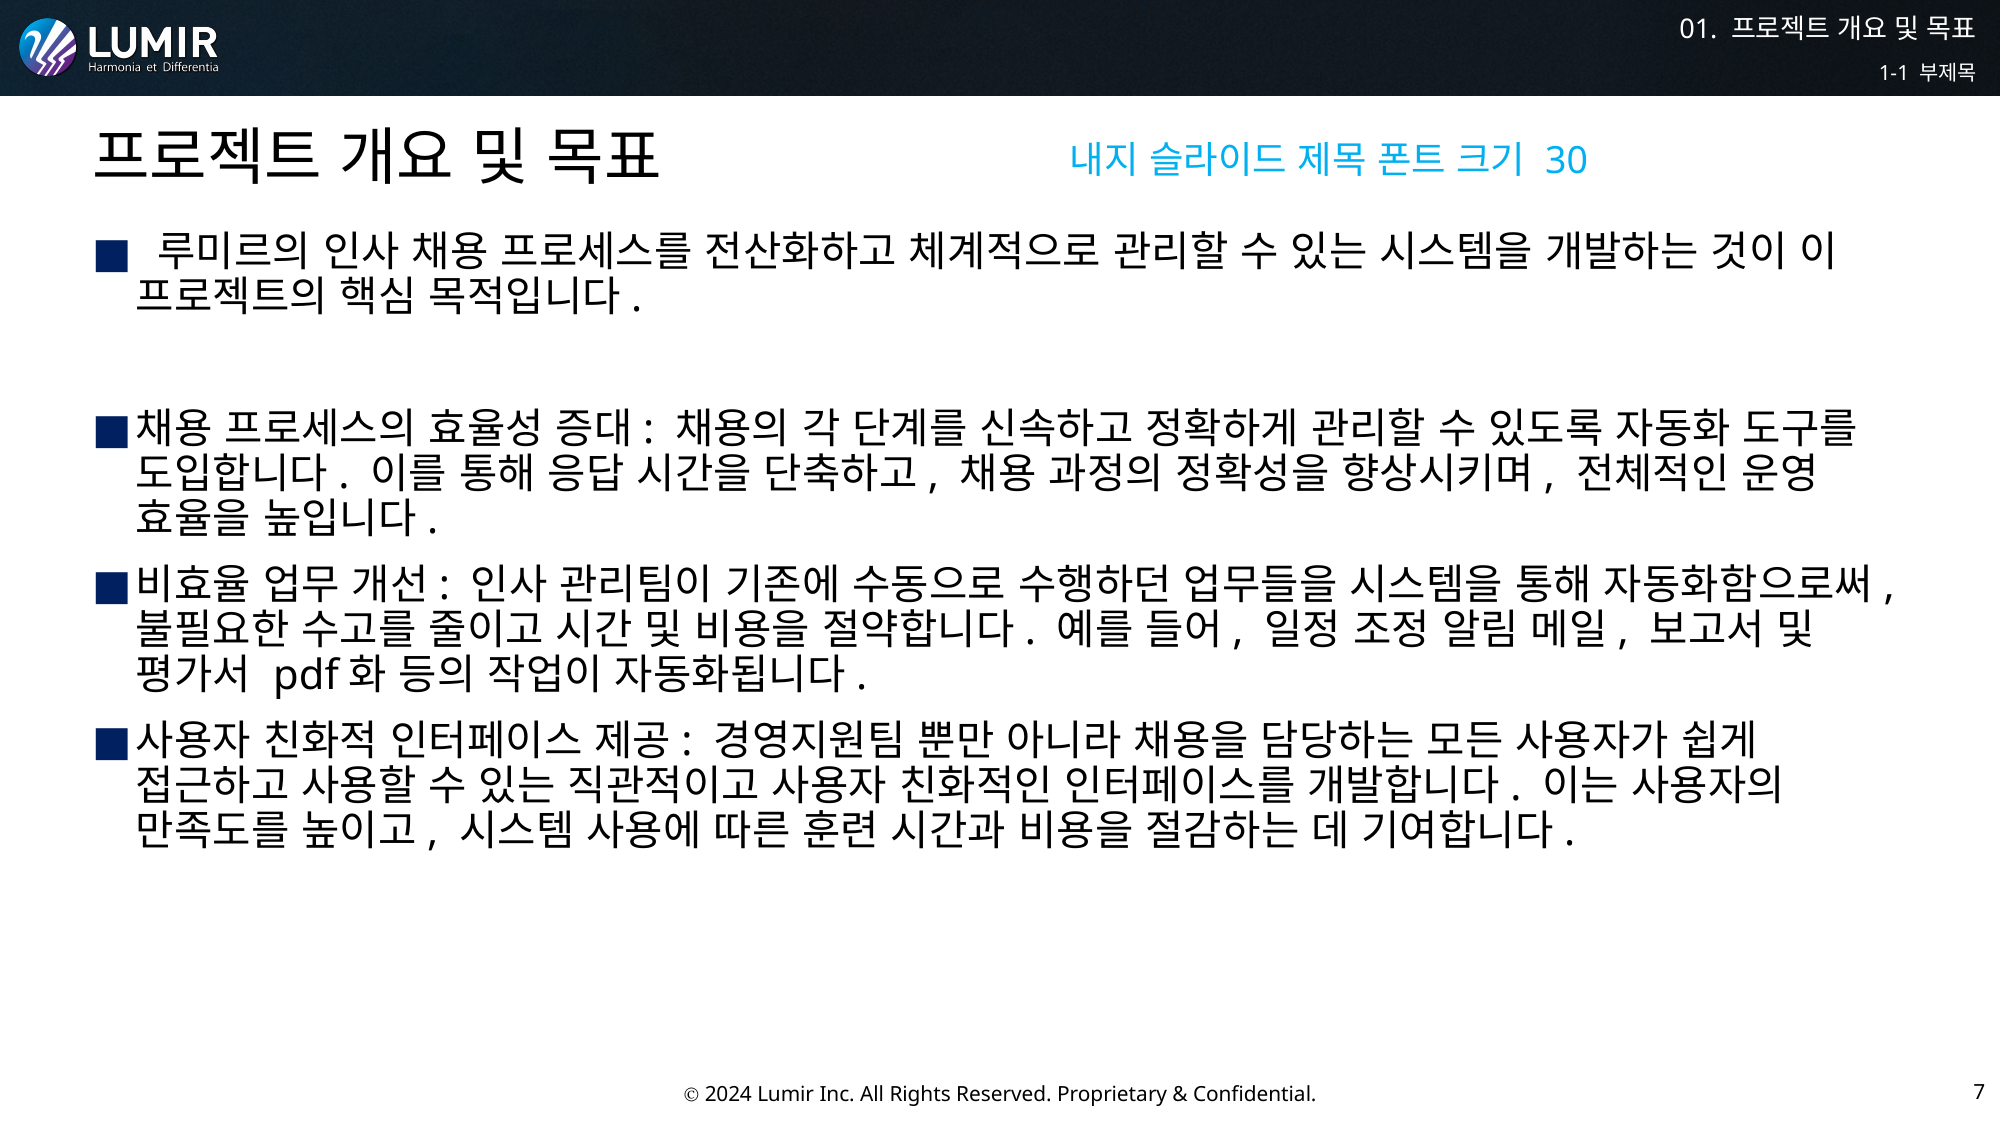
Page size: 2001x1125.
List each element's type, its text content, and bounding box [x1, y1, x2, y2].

list 01. 프로젝트 개요 및 목표 [570, 0, 2000, 52]
text_box 내지 슬라이드 제목 폰트 크기 30 [1054, 129, 1603, 189]
list 1-1 부제목 [570, 52, 2000, 96]
picture [0, 0, 570, 96]
title 프로젝트 개요 및 목표 [77, 111, 1923, 207]
list 루미르의 인사 채용 프로세스를 전산화하고 체계적으로 관리할 수 있는 시스템을 개발하는 것이 이 프로젝트의 핵심 목적입니다. 채용 프로세스의 효율성 증대: 채용의 각 단계를 신속하고 정확하게 관리할 수 있도록 자동화 도구를 도입합니다. 이를 통해 응답 시간을 단축하고, 채용 과정의 정확성을 향상시키며, 전체적인 운영 효율을 높입니다. 비효율 업무 개선: 인사 관리팀이 기존에 수동으로 수행하던 업무들을 시스템을 통해 자동화함으로써, 불필요한 수고를 줄이고 시간 및 비용을 절약합니다. 예를 들어, 일정 조정 알림 메일, 보고서 및 평가서 pdf화 등의 작업이 자동화됩니다. 사용자 친화적 인터페이스 제공: 경영지원팀 뿐만 아니라 채용을 담당하는 모든 사용자가 쉽게 접근하고 사용할 수 있는 직관적이고 사용자 친화적인 인터페이스를 개발합니다. 이는 사용자의 만족도를 높이고, 시스템 사용에 따른 훈련 시간과 비용을 절감하는 데 기여합니다. [77, 223, 1923, 1063]
